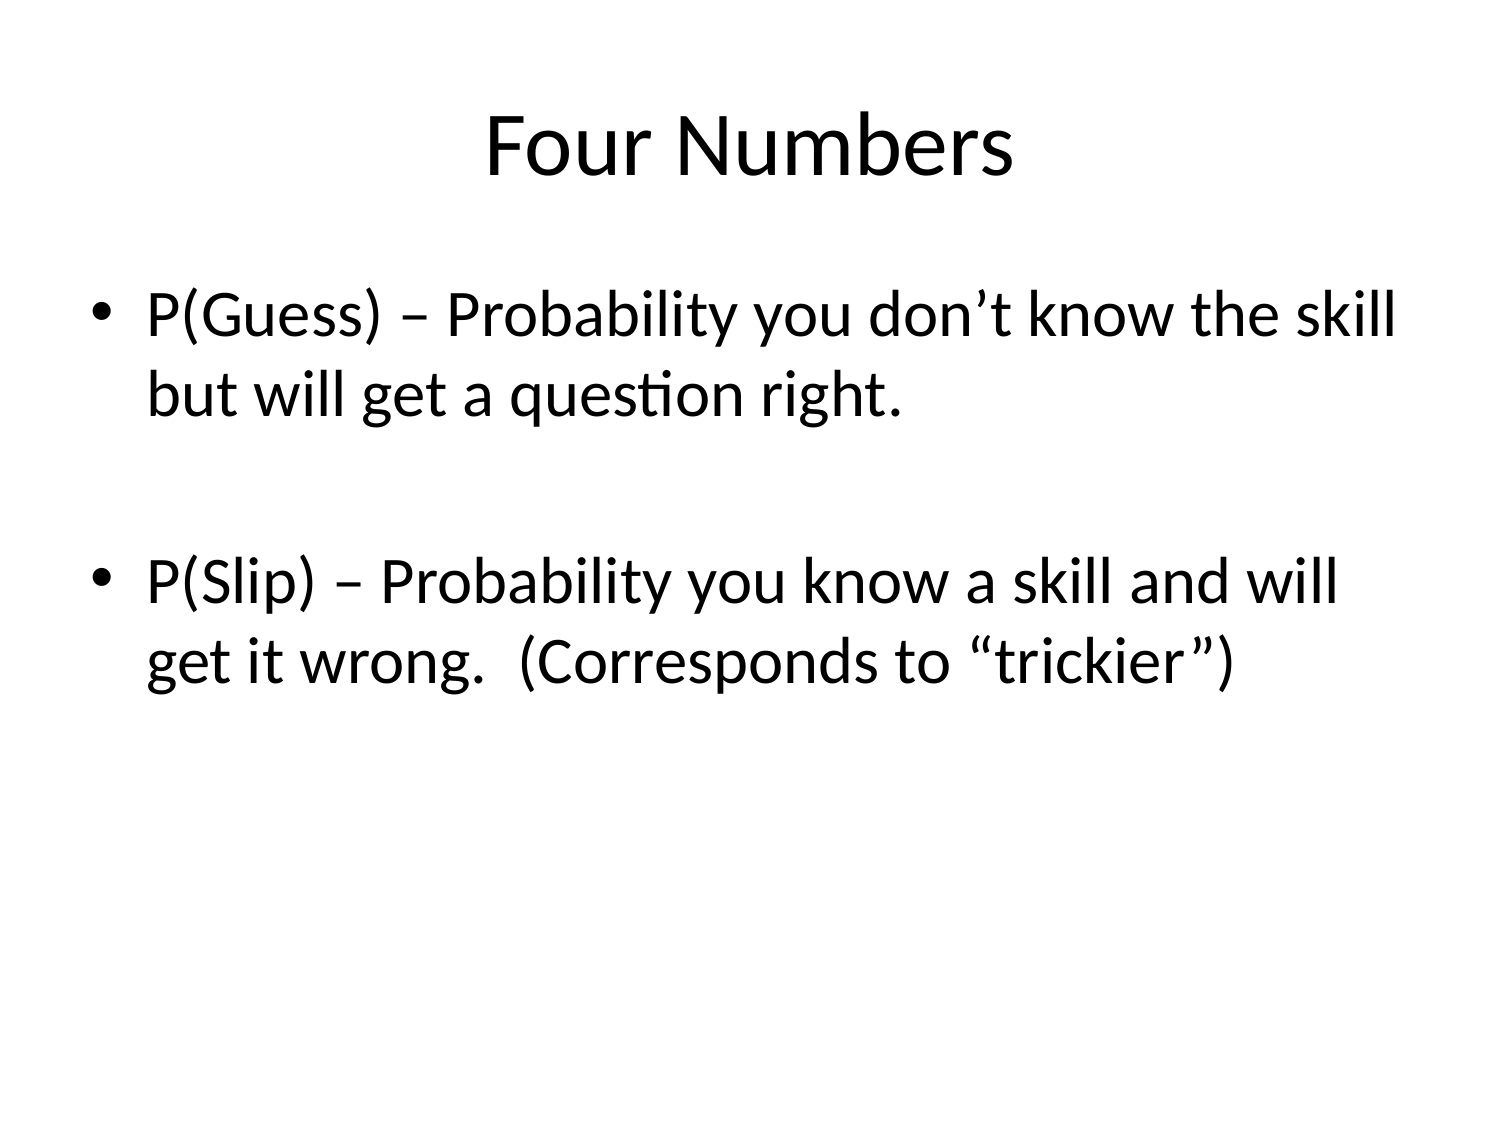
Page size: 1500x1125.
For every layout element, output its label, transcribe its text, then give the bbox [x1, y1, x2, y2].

list P(Guess) – Probability you don’t know the skill but will get a question right. P(Slip) – Probability you know a skill and will get it wrong. (Corresponds to “trickier”) [75, 262, 1425, 1005]
title Four Numbers [75, 45, 1425, 233]
